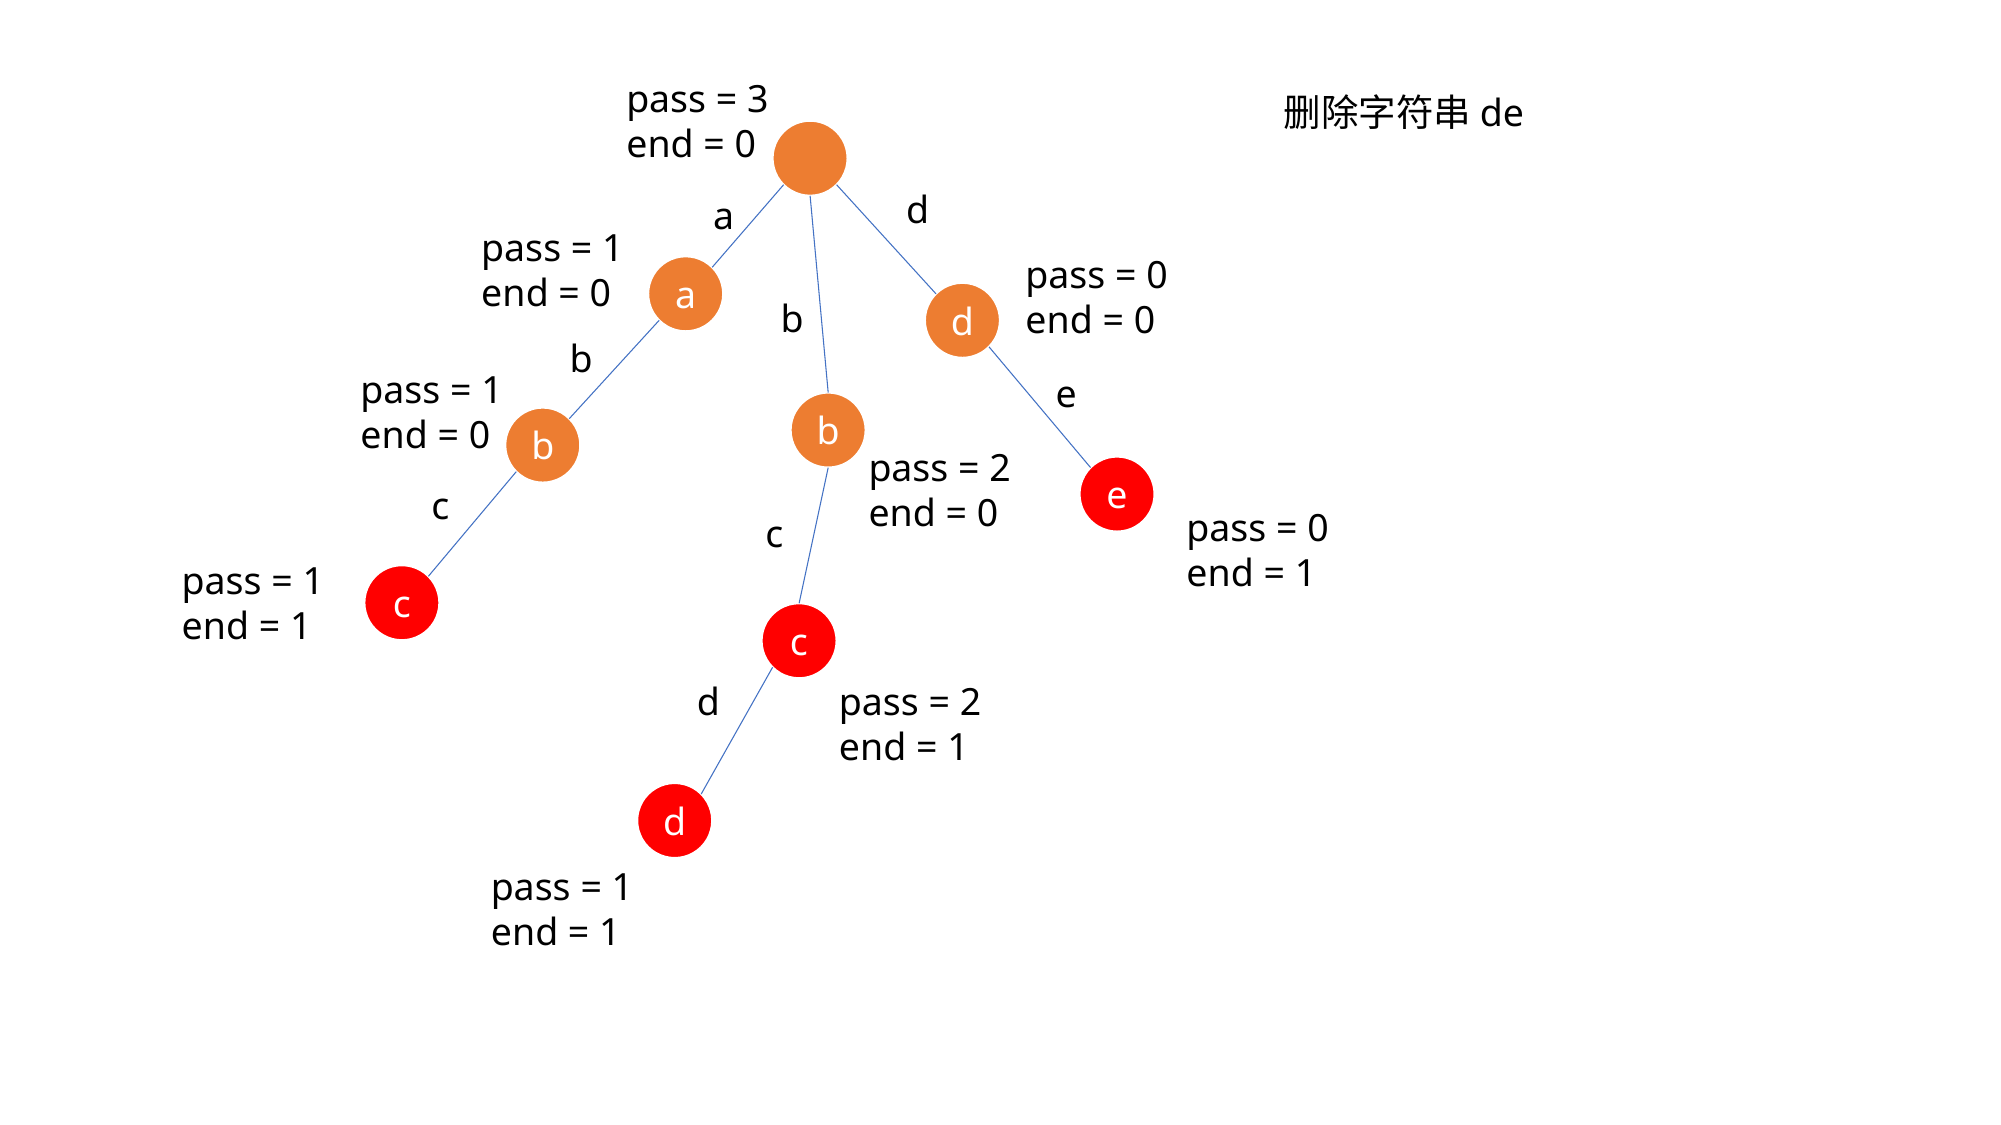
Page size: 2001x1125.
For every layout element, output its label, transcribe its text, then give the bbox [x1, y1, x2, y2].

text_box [166, 67, 1357, 962]
text_box 删除字符串de [1357, 81, 1539, 141]
